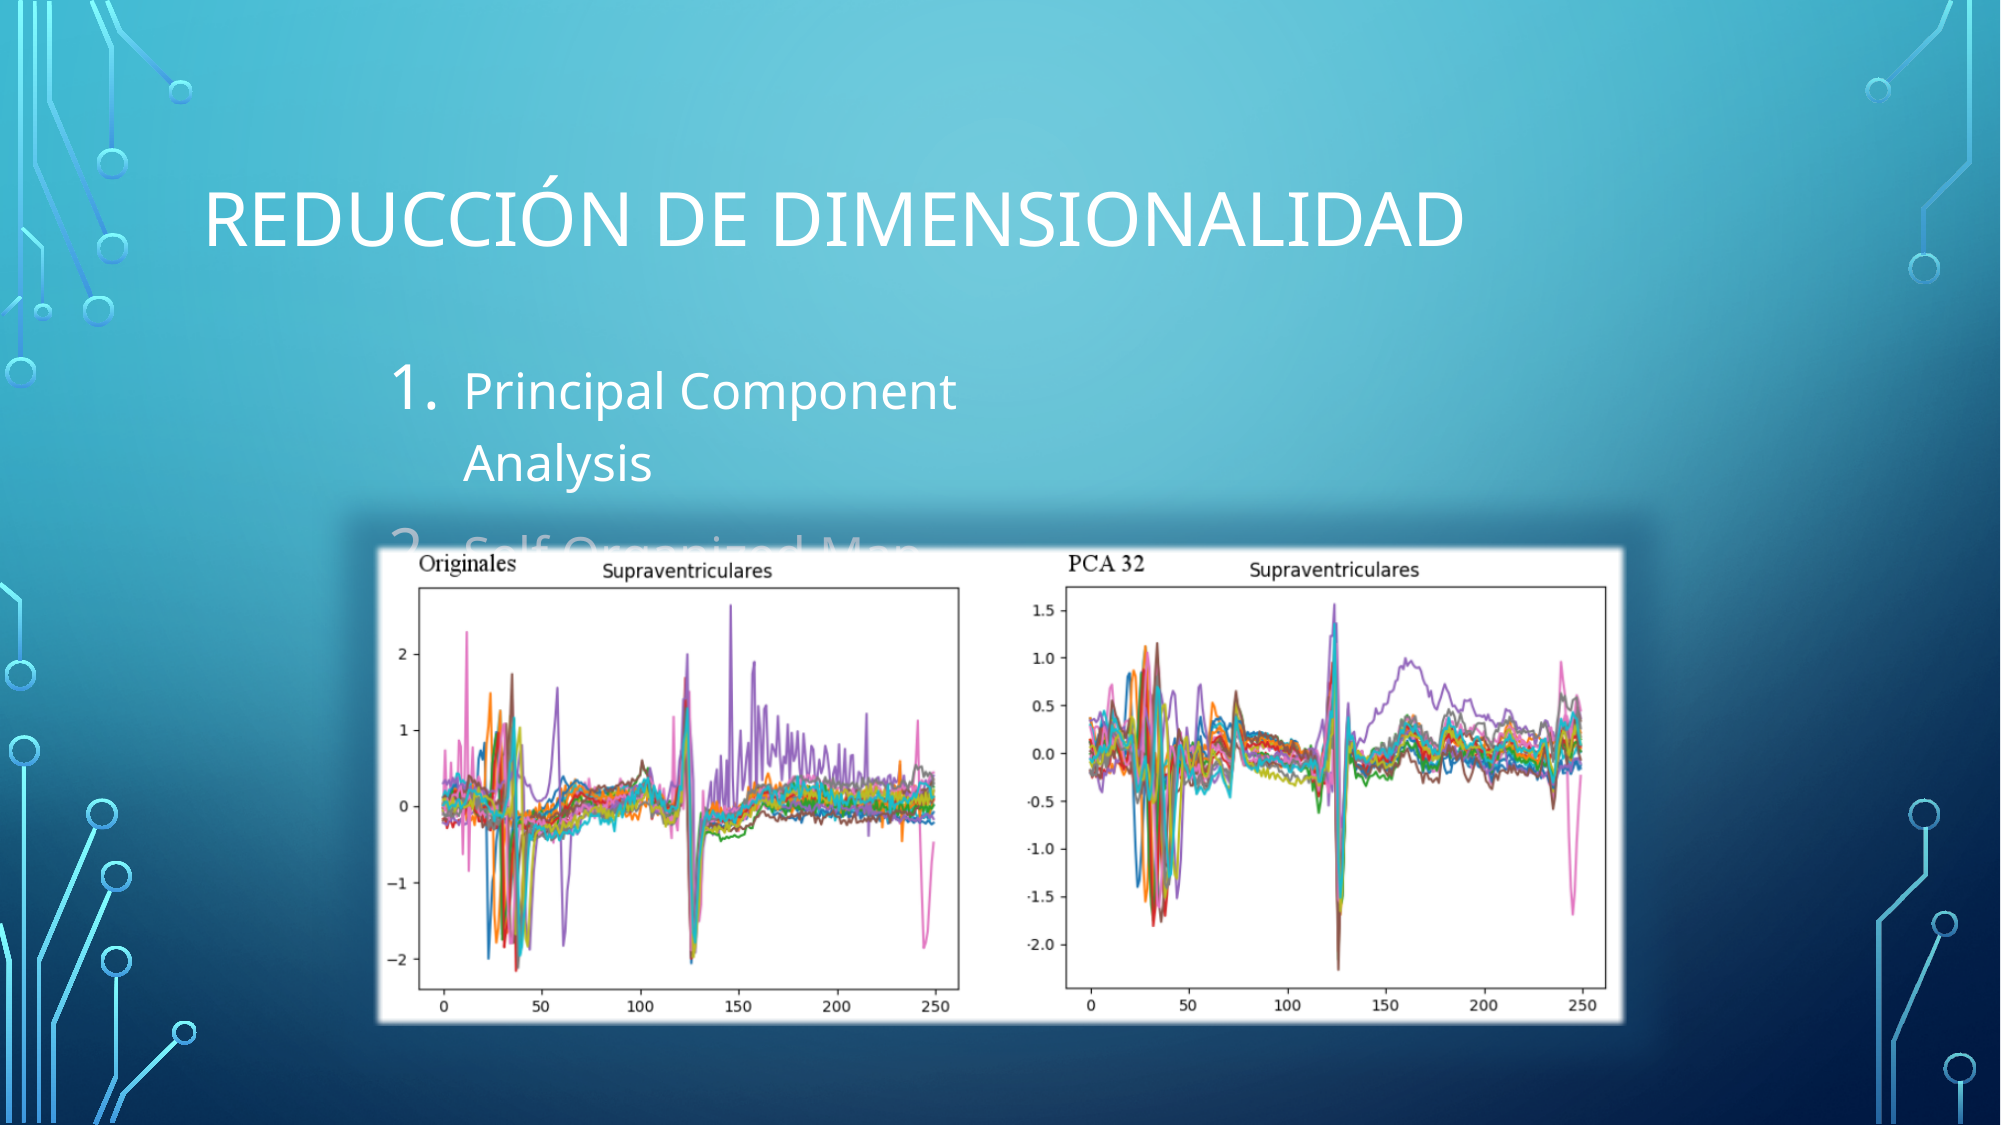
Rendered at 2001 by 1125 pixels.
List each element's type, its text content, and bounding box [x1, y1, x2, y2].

picture [372, 542, 1627, 1026]
list Principal Component Analysis Self Organized Map [373, 339, 1148, 492]
title Reducción de Dimensionalidad [187, 101, 1813, 344]
